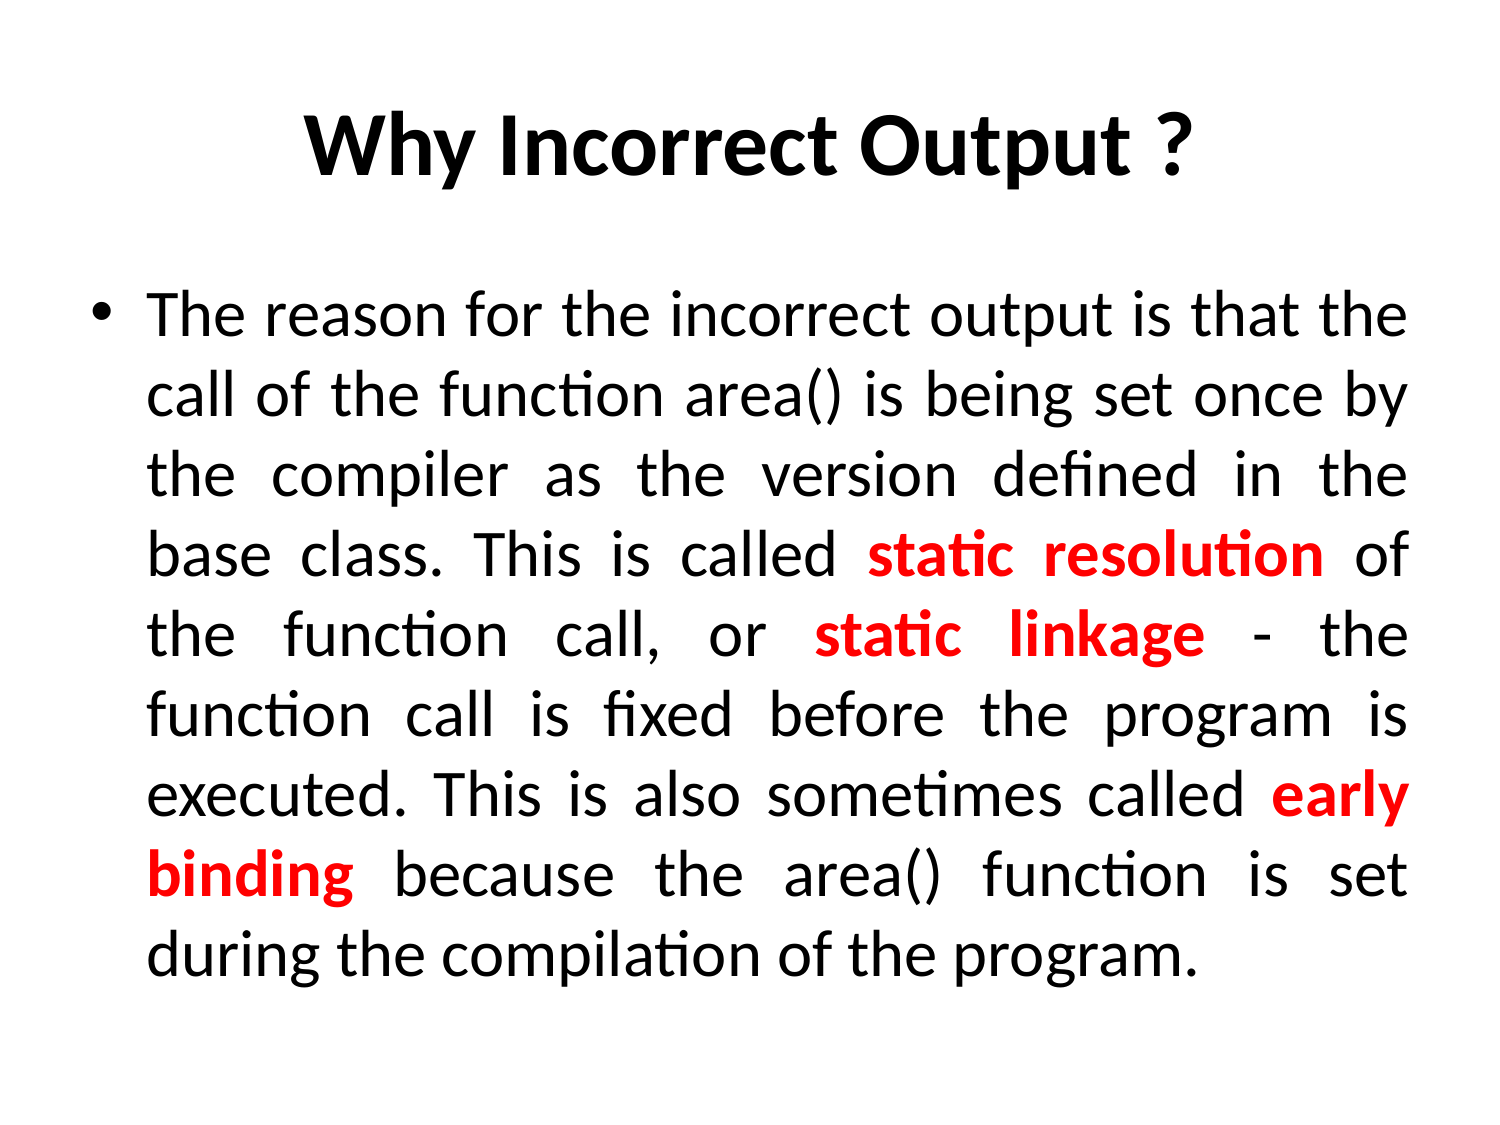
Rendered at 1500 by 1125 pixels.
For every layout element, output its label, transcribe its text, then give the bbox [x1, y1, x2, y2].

title Why Incorrect Output ? [75, 45, 1425, 233]
list The reason for the incorrect output is that the call of the function area() is being set once by the compiler as the version defined in the base class. This is called static resolution of the function call, or static linkage - the function call is fixed before the program is executed. This is also sometimes called early binding because the area() function is set during the compilation of the program. [75, 262, 1425, 1005]
